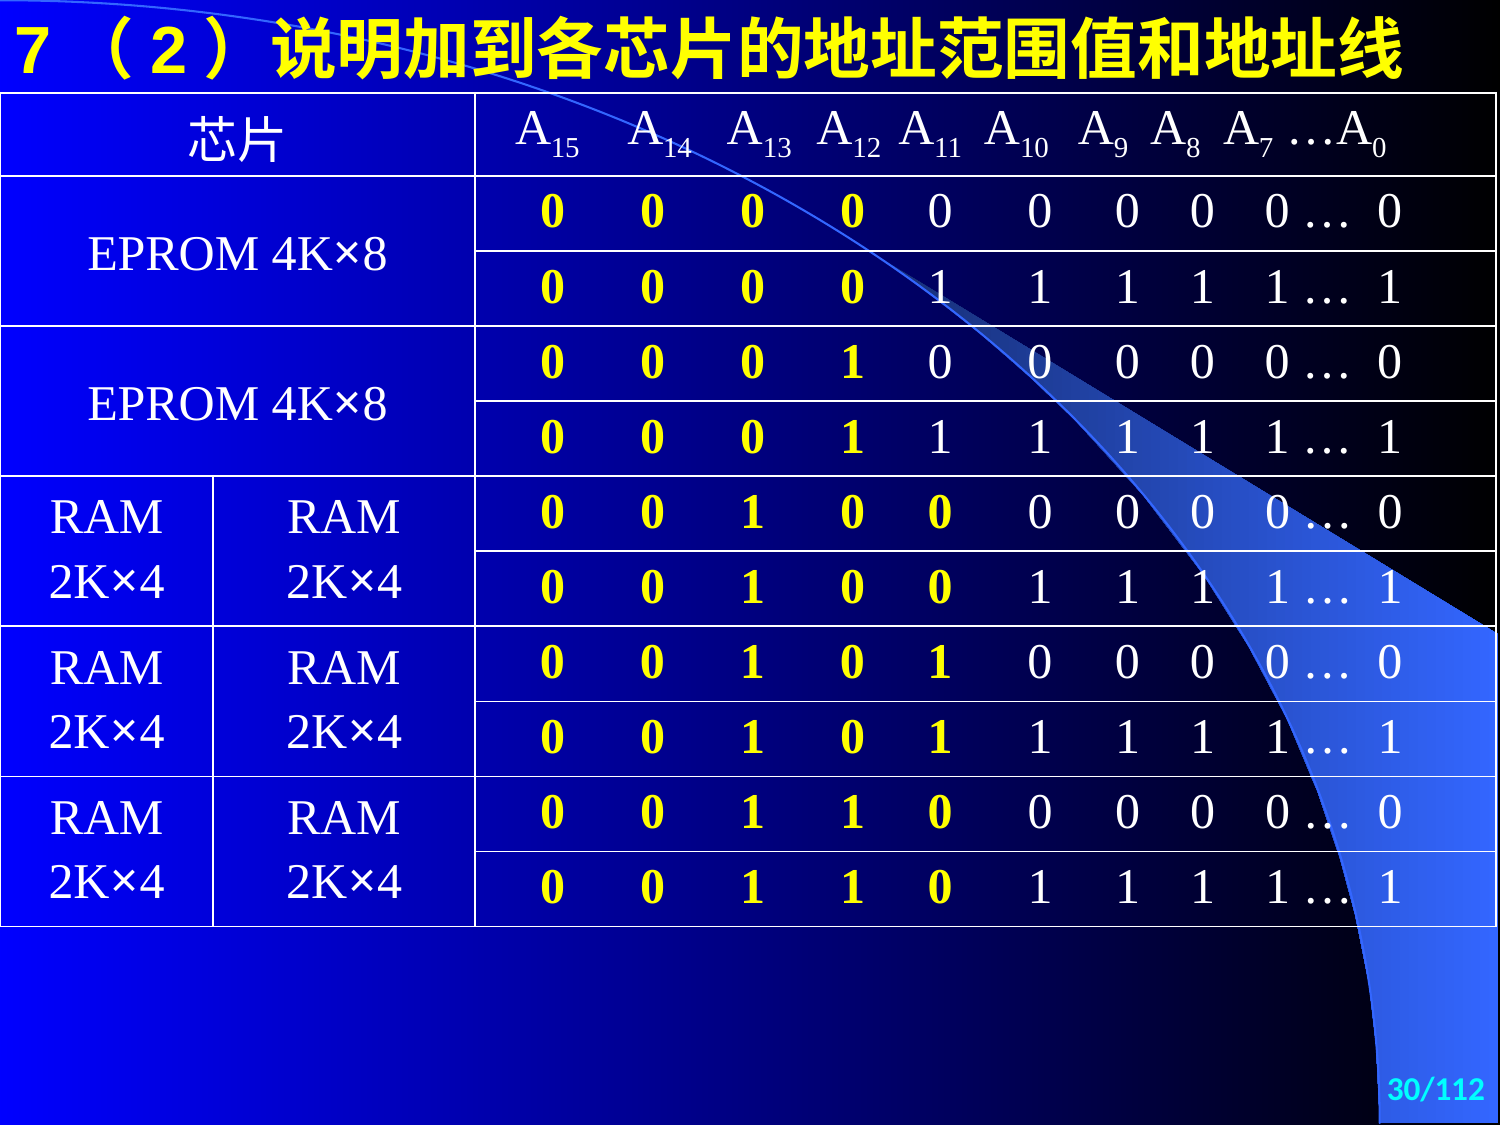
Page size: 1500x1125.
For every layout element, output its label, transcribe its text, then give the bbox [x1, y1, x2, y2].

text_box 7（2）说明加到各芯片的地址范围值和地址线 [0, 0, 1500, 95]
table_header A15 A14 A13 A12 A11 A10 A9 A8 A7 …A0 [476, 94, 1495, 175]
table_cell RAM 2K×4 [214, 777, 474, 926]
table_cell 0 0 1 0 1 1 1 1 1 … 1 [476, 702, 1495, 776]
table_cell RAM 2K×4 [1, 777, 212, 926]
table_cell RAM 2K×4 [1, 477, 212, 625]
table_cell EPROM 4K×8 [1, 177, 474, 325]
table_cell 0 0 0 1 1 1 1 1 1 … 1 [476, 402, 1495, 475]
table_cell 0 0 1 0 0 1 1 1 1 … 1 [476, 552, 1495, 625]
table_cell 0 0 1 0 0 0 0 0 0 … 0 [476, 477, 1495, 550]
table_cell 0 0 0 0 1 1 1 1 1 … 1 [476, 252, 1495, 325]
table_cell RAM 2K×4 [1, 627, 212, 776]
table_header 芯片 [1, 94, 474, 175]
table_cell 0 0 1 1 0 0 0 0 0 … 0 [476, 777, 1495, 851]
table_cell RAM 2K×4 [214, 477, 474, 625]
slide_number 30/112 [1187, 1049, 1500, 1125]
table_cell 0 0 1 1 0 1 1 1 1 … 1 [476, 852, 1495, 926]
table_cell RAM 2K×4 [214, 627, 474, 776]
table_cell 0 0 0 0 0 0 0 0 0 … 0 [476, 177, 1495, 250]
table_cell EPROM 4K×8 [1, 327, 474, 475]
table_cell 0 0 1 0 1 0 0 0 0 … 0 [476, 627, 1495, 701]
table_cell 0 0 0 1 0 0 0 0 0 … 0 [476, 327, 1495, 400]
